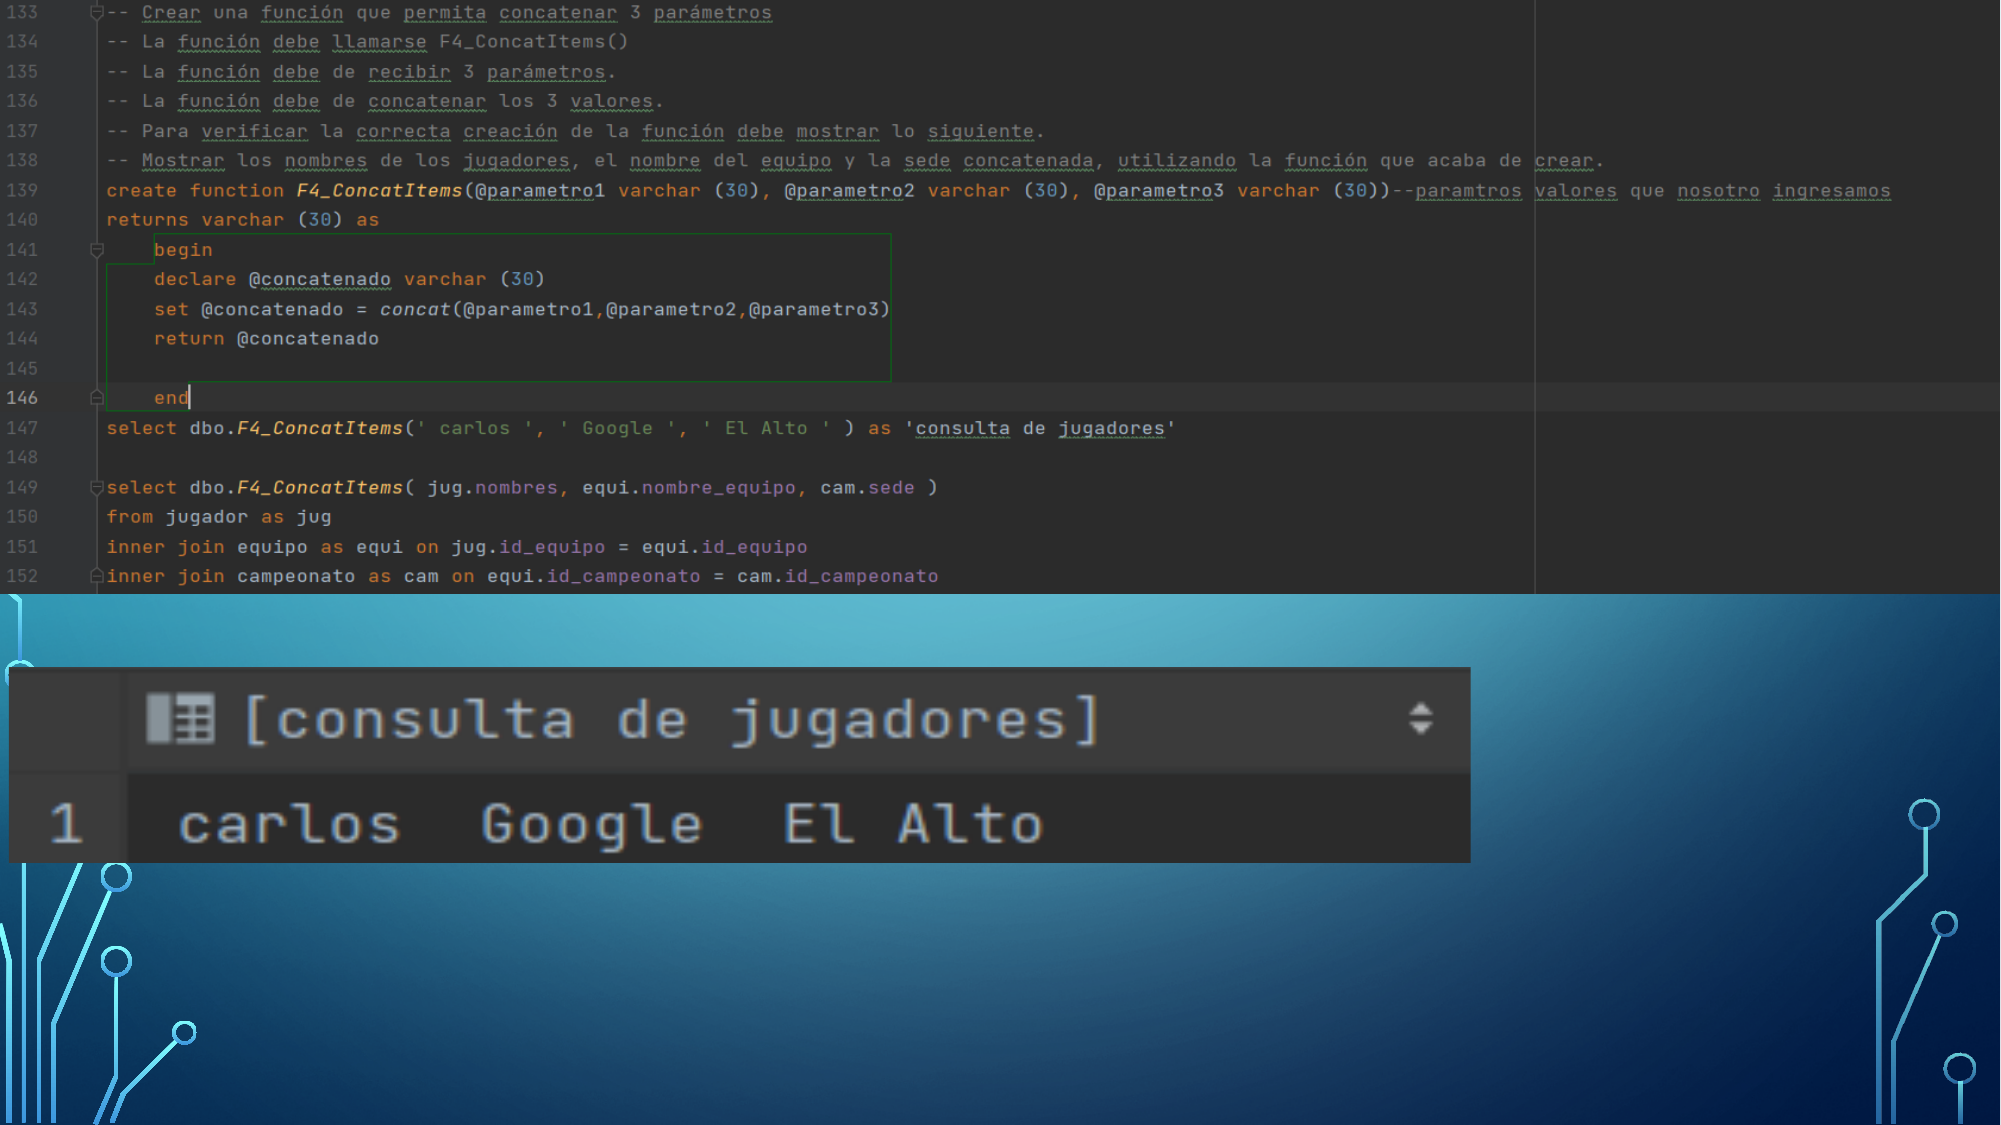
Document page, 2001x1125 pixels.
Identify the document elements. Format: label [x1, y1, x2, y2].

picture [0, 0, 2000, 594]
picture [8, 666, 1471, 863]
